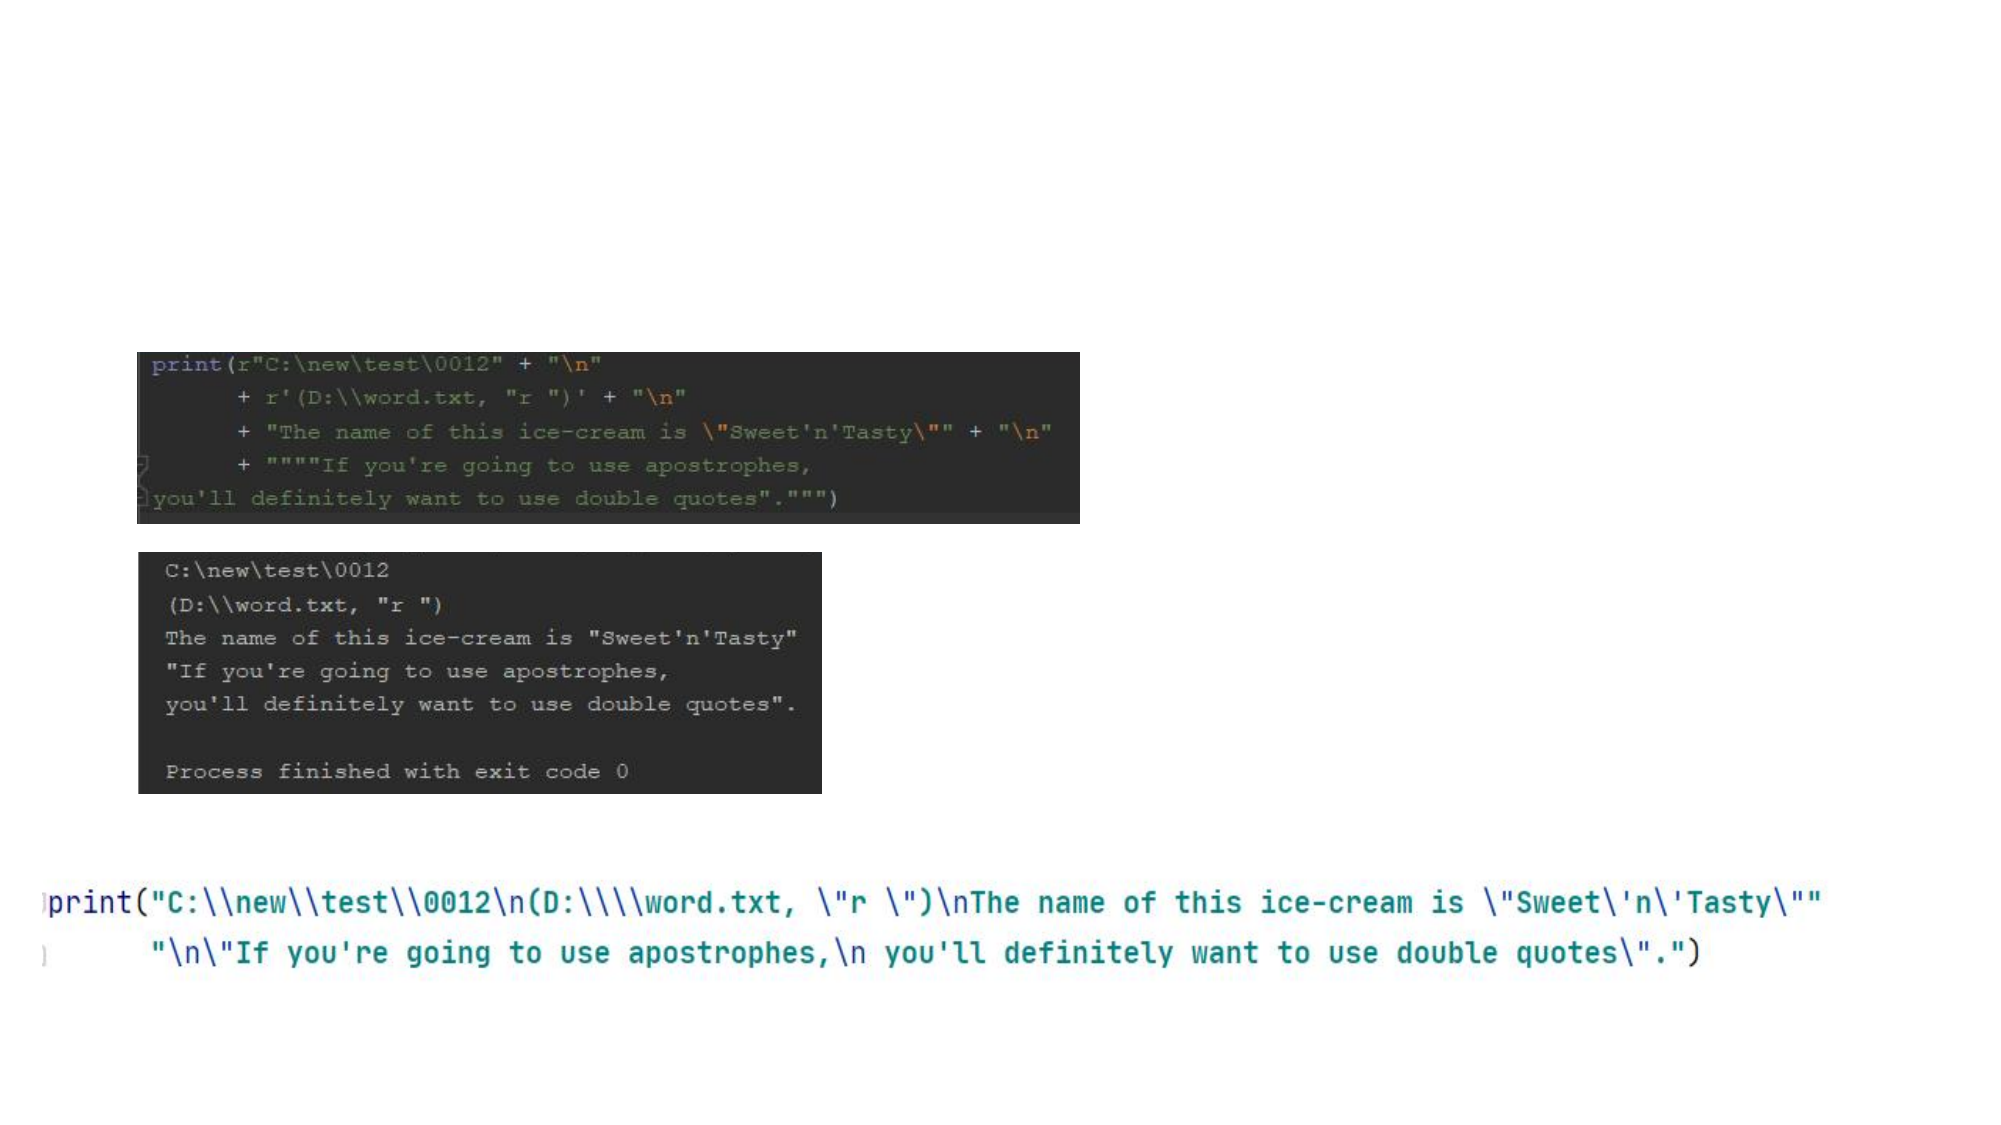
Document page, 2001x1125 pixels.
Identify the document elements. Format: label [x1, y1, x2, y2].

picture [137, 552, 822, 794]
picture [42, 874, 1930, 987]
list [137, 352, 1080, 524]
